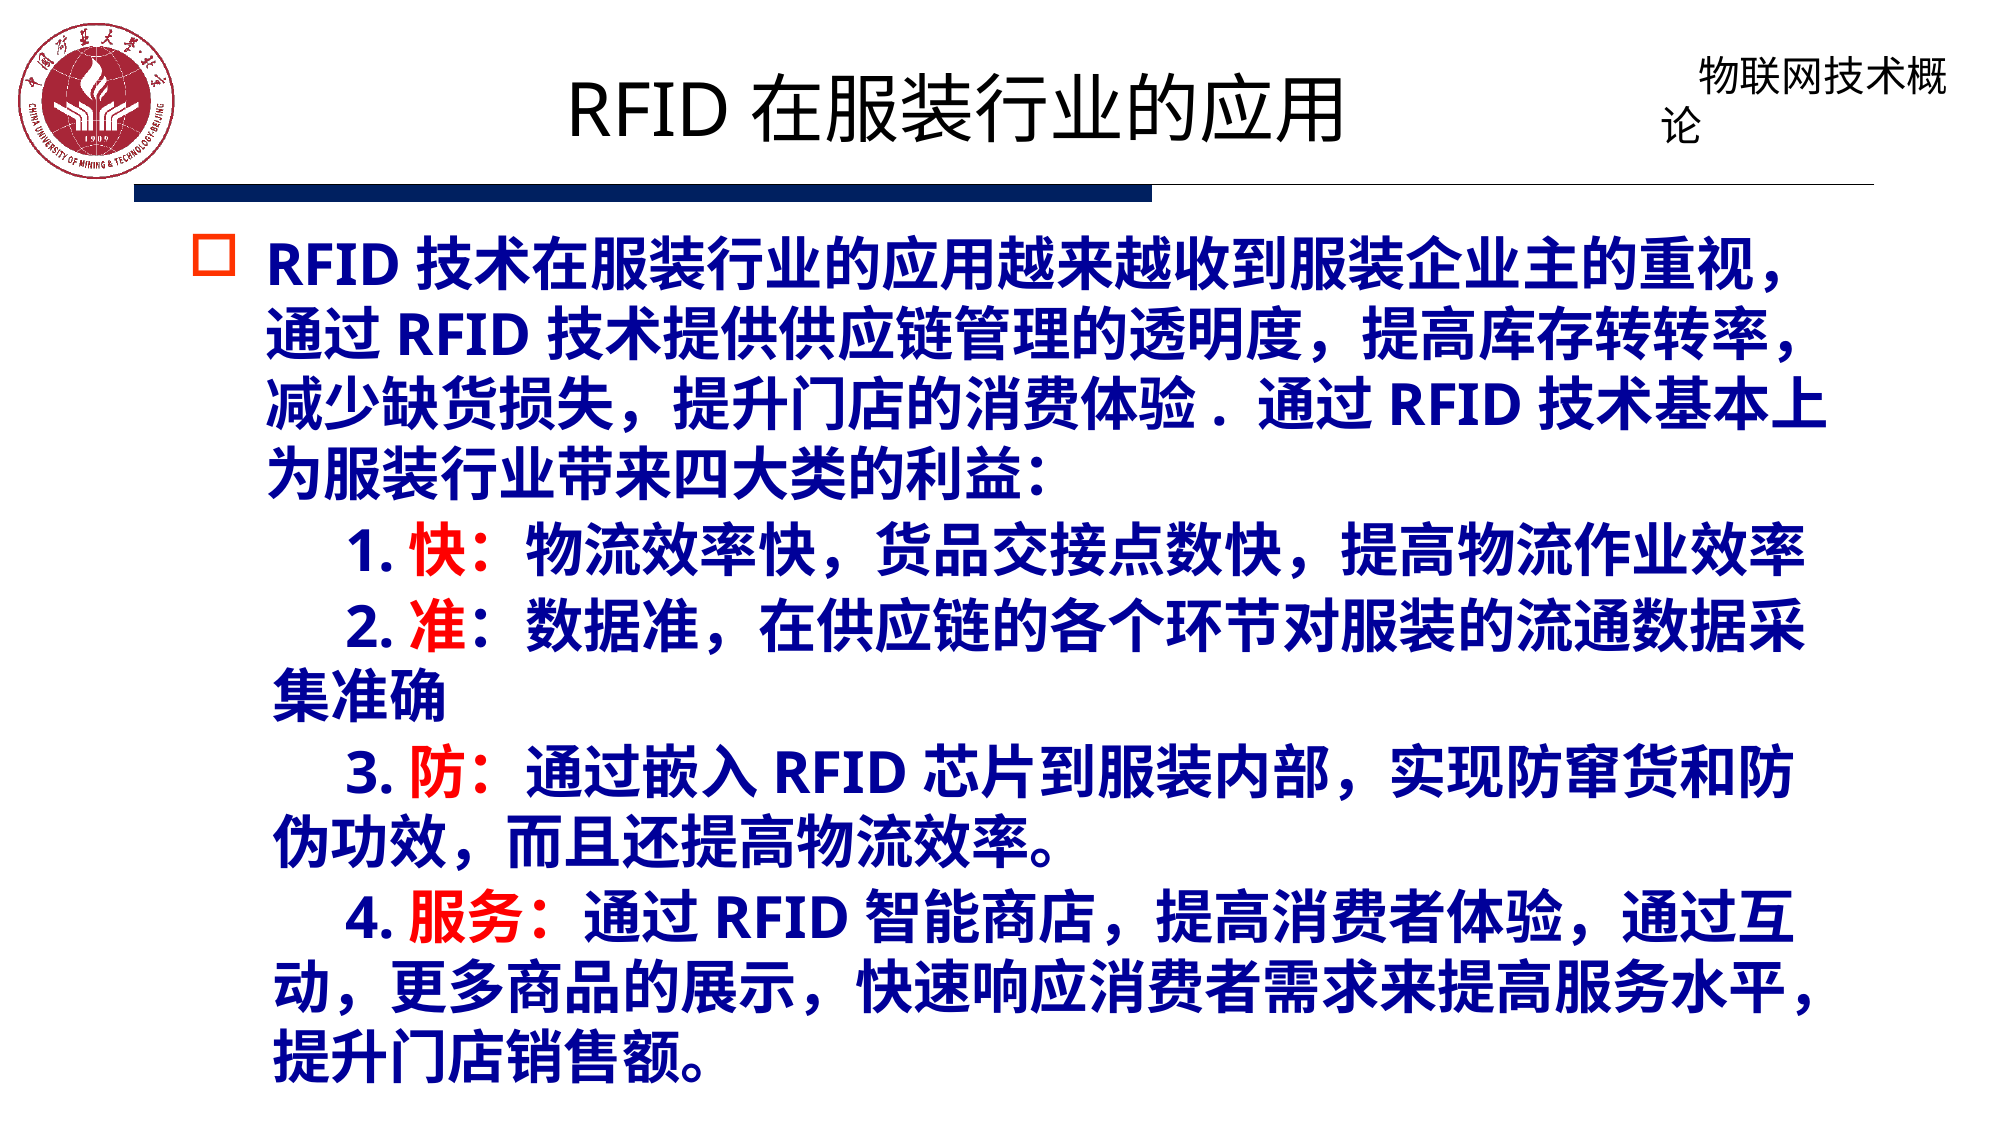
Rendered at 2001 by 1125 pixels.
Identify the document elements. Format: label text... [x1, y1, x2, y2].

title RFID在服装行业的应用 [551, 54, 1390, 168]
picture [0, 0, 197, 197]
list RFID技术在服装行业的应用越来越收到服装企业主的重视，通过RFID技术提供供应链管理的透明度，提高库存转转率，减少缺货损失，提升门店的消费体验. 通过RFID技术基本上为服装行业带来四大类的利益： 1.快：物流效率快，货品交接点数快，提高物流作业效率 2.准：数据准，在供应链的各个环节对服装的流通数据采集准确 3.防：通过嵌入RFID芯片到服装内部，实现防窜货和防伪功效，而且还提高物流效率。 4.服务：通过RFID智能商店，提高消费者体验，通过互动，更多商品的展示，快速响应消费者需求来提高服务水平，提升门店销售额。 [173, 219, 1863, 1125]
